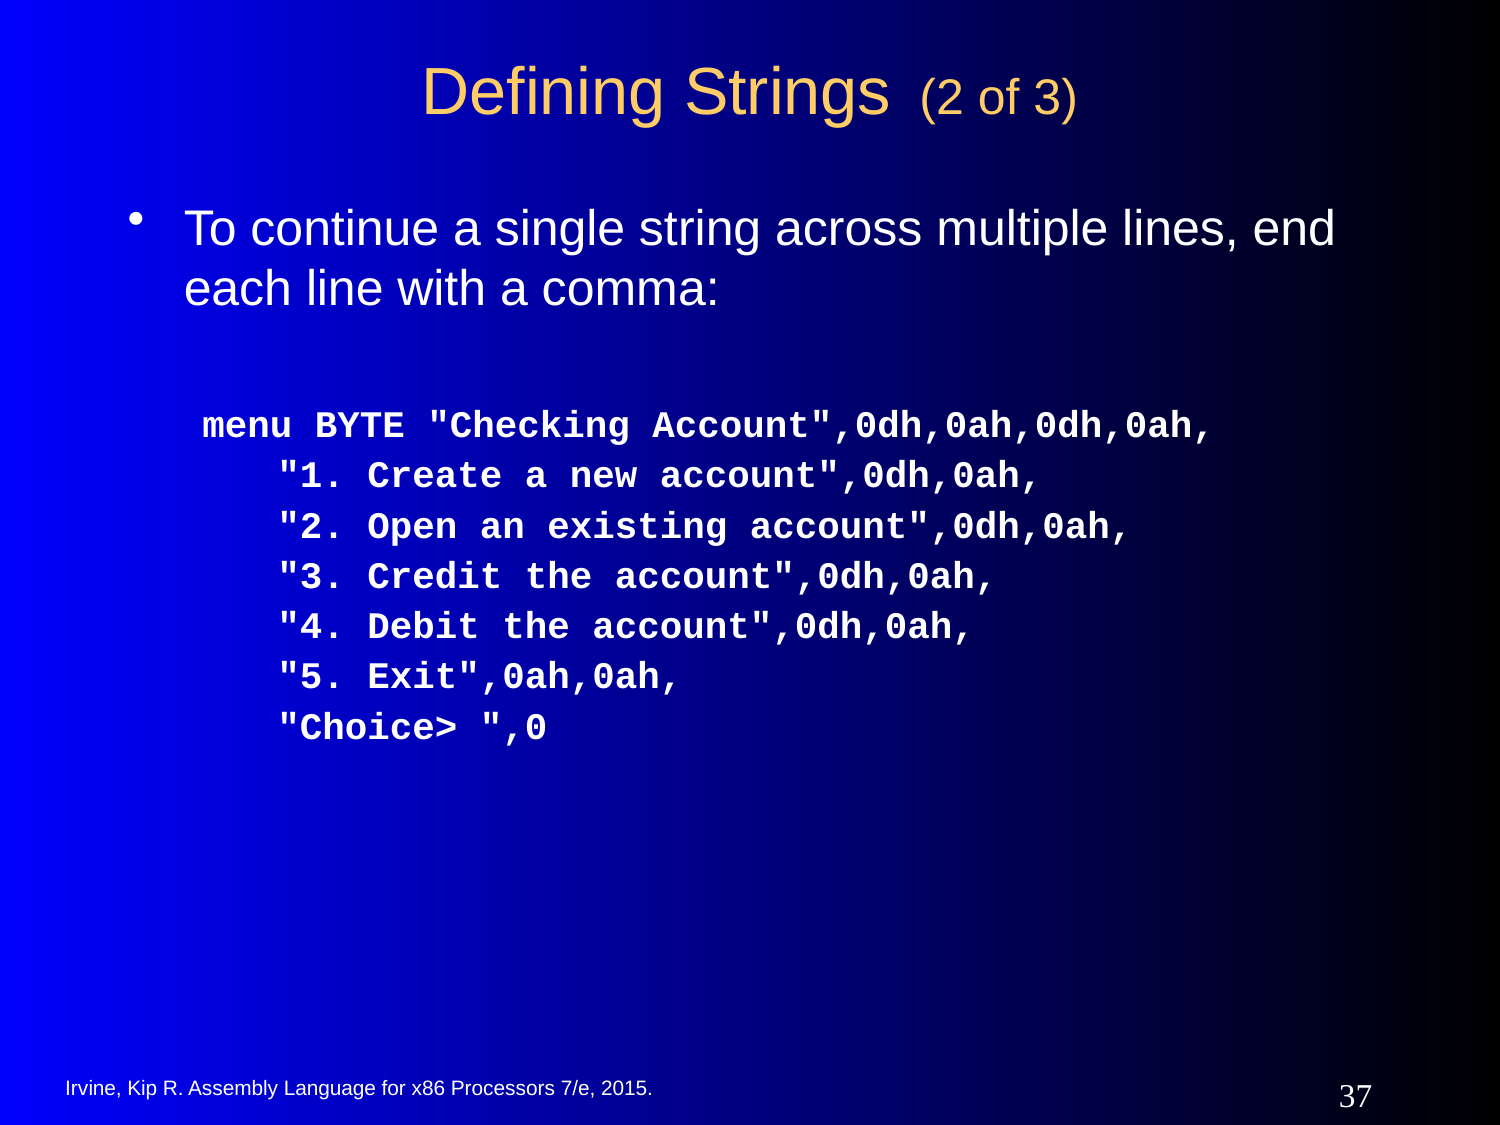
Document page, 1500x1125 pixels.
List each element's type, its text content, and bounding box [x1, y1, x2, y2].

text_box menu BYTE "Checking Account",0dh,0ah,0dh,0ah, "1. Create a new account",0dh,0ah, "2. Open an existing account",0dh,0ah, "3. Credit the account",0dh,0ah, "4. Debit the account",0dh,0ah, "5. Exit",0ah,0ah, "Choice> ",0 [187, 375, 1350, 800]
footer Irvine, Kip R. Assembly Language for x86 Processors 7/e, 2015. [50, 1062, 825, 1113]
list To continue a single string across multiple lines, end each line with a comma: [112, 187, 1388, 350]
title Defining Strings (2 of 3) [112, 37, 1388, 138]
slide_number 37 [1224, 1062, 1388, 1125]
